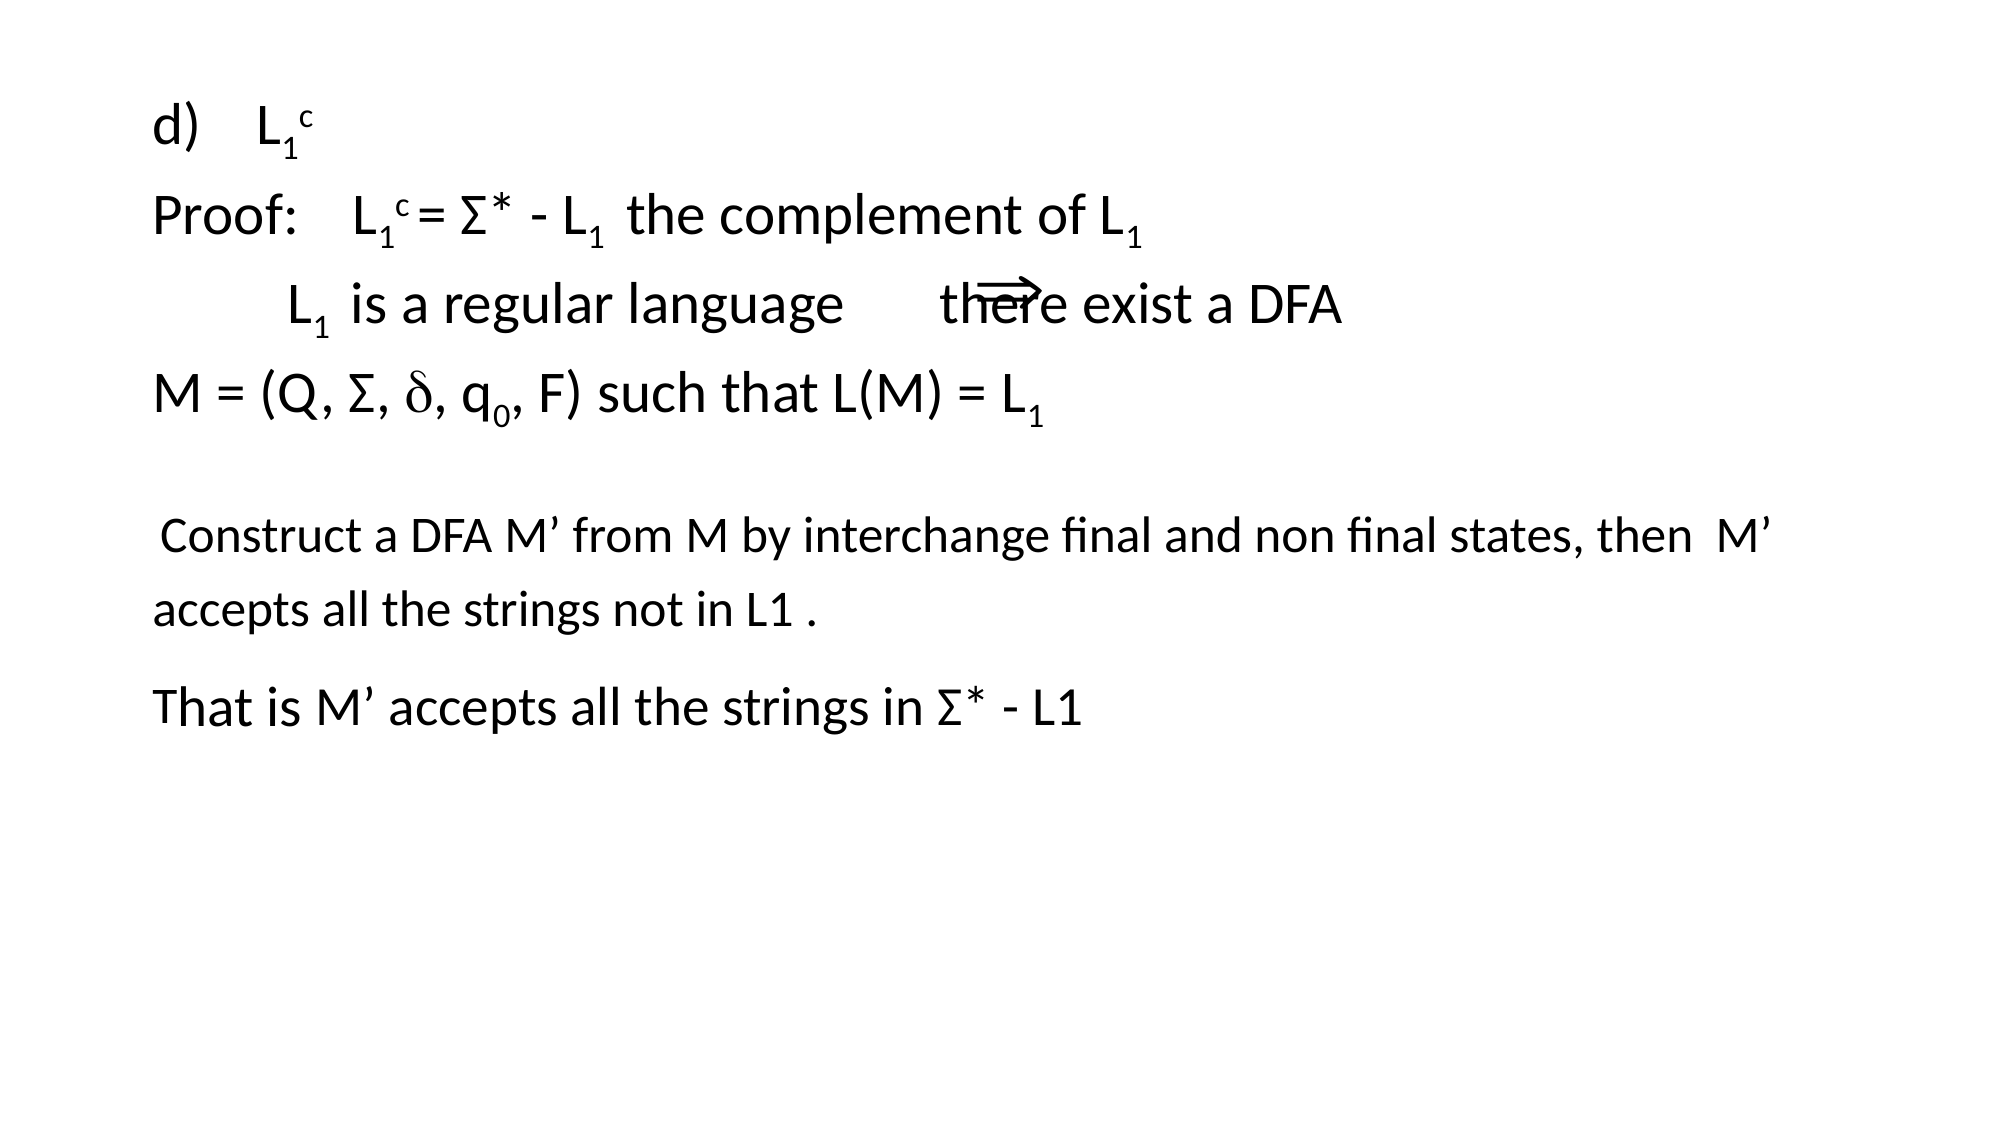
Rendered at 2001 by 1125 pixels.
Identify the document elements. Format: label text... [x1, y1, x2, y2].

list L1c Proof: L1c = Σ* - L1 the complement of L1 L1 is a regular language there exist a DFA M = (Q, Σ, , q0, F) such that L(M) = L1 Construct a DFA M’ from M by interchange final and non final states, then M’ accepts all the strings not in L1 . That is M’ accepts all the strings in Σ* - L1 [137, 79, 1863, 1014]
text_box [961, 254, 1078, 337]
